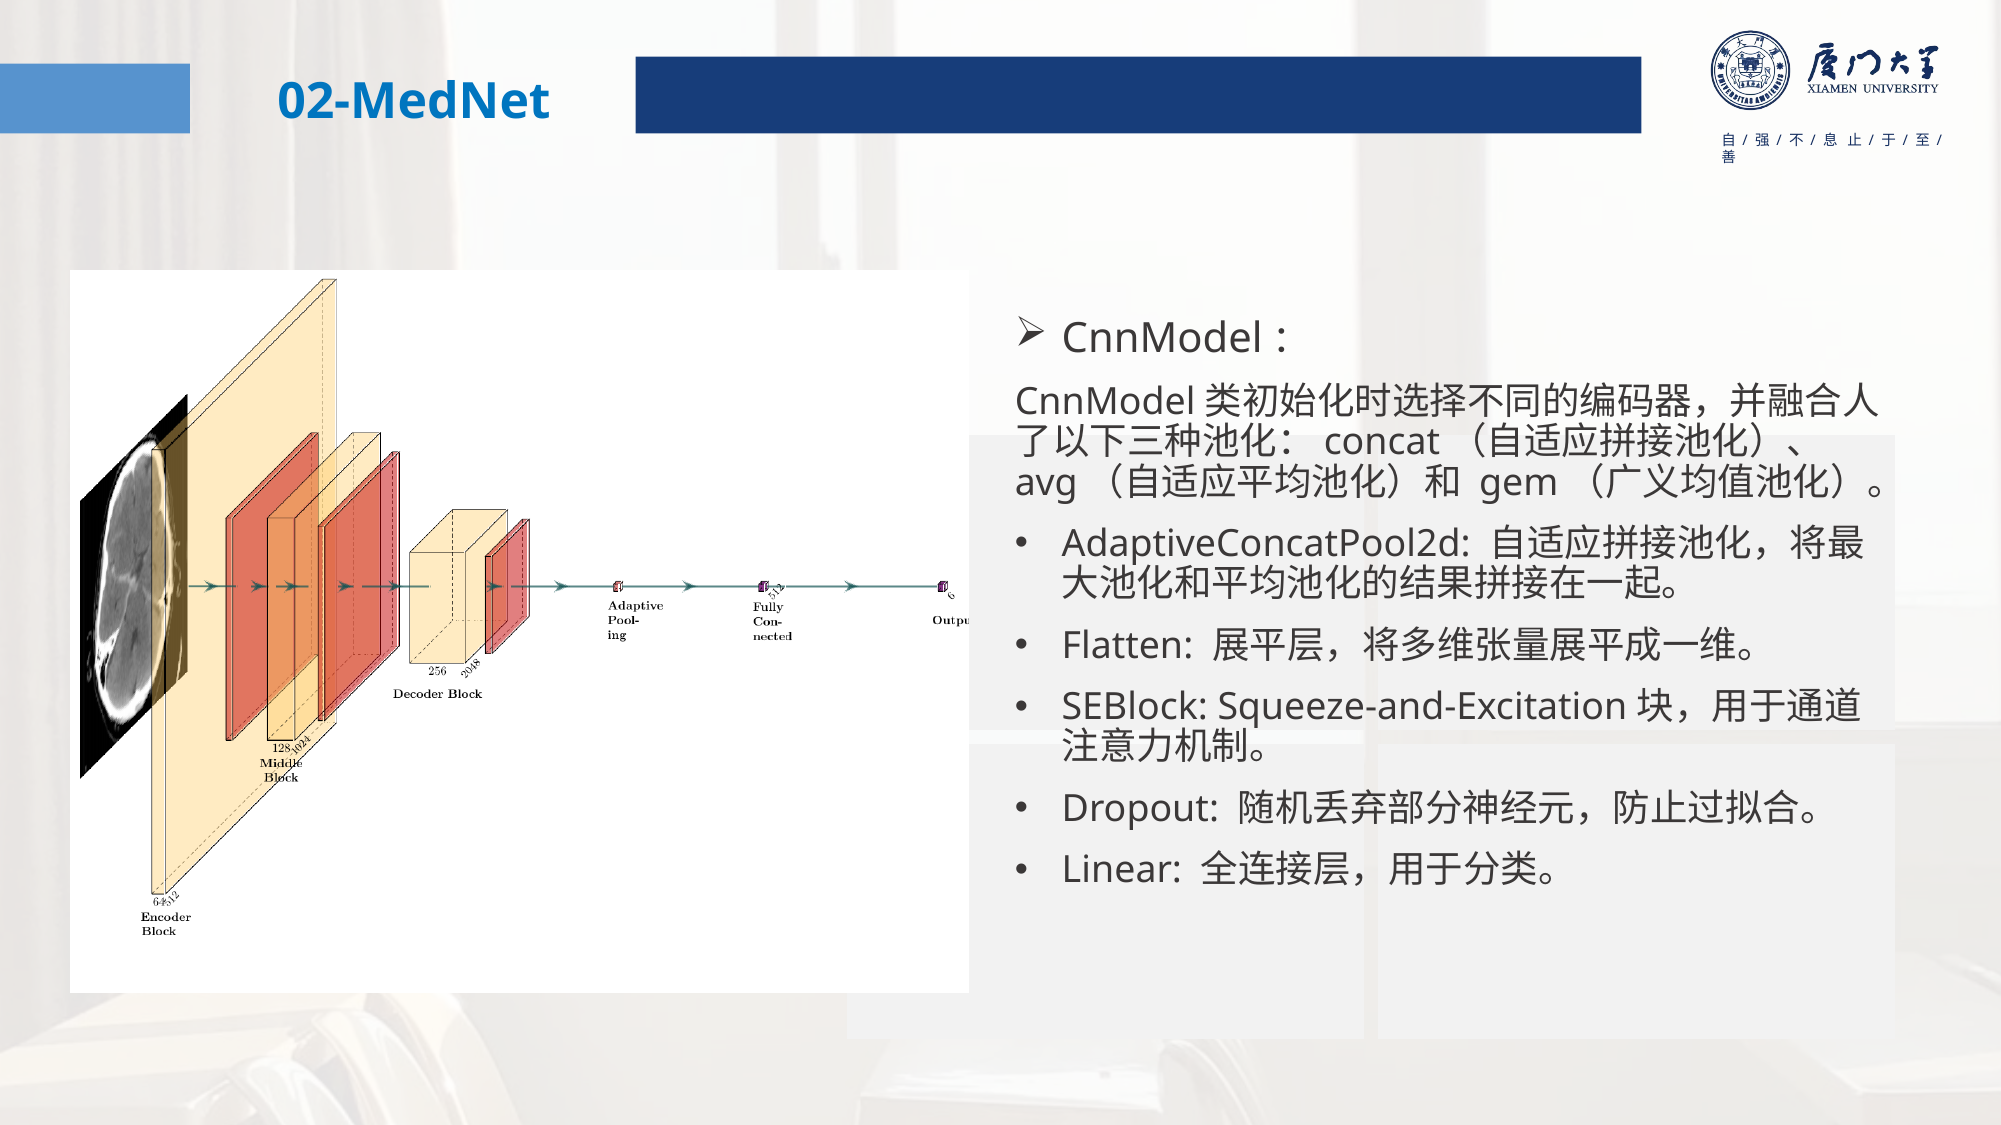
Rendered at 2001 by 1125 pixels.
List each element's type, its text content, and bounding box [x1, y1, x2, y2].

list 02-MedNet [201, 67, 627, 126]
picture [70, 270, 969, 993]
list CnnModel： CnnModel类初始化时选择不同的编码器，并融合人了以下三种池化：concat（自适应拼接池化）、 avg（自适应平均池化）和 gem（广义均值池化）。 AdaptiveConcatPool2d: 自适应拼接池化，将最大池化和平均池化的结果拼接在一起。 Flatten: 展平层，将多维张量展平成一维。 SEBlock: Squeeze-and-Excitation块，用于通道注意力机制。 Dropout: 随机丢弃部分神经元，防止过拟合。 Linear: 全连接层，用于分类。 [999, 308, 1899, 993]
picture [1706, 27, 1941, 112]
